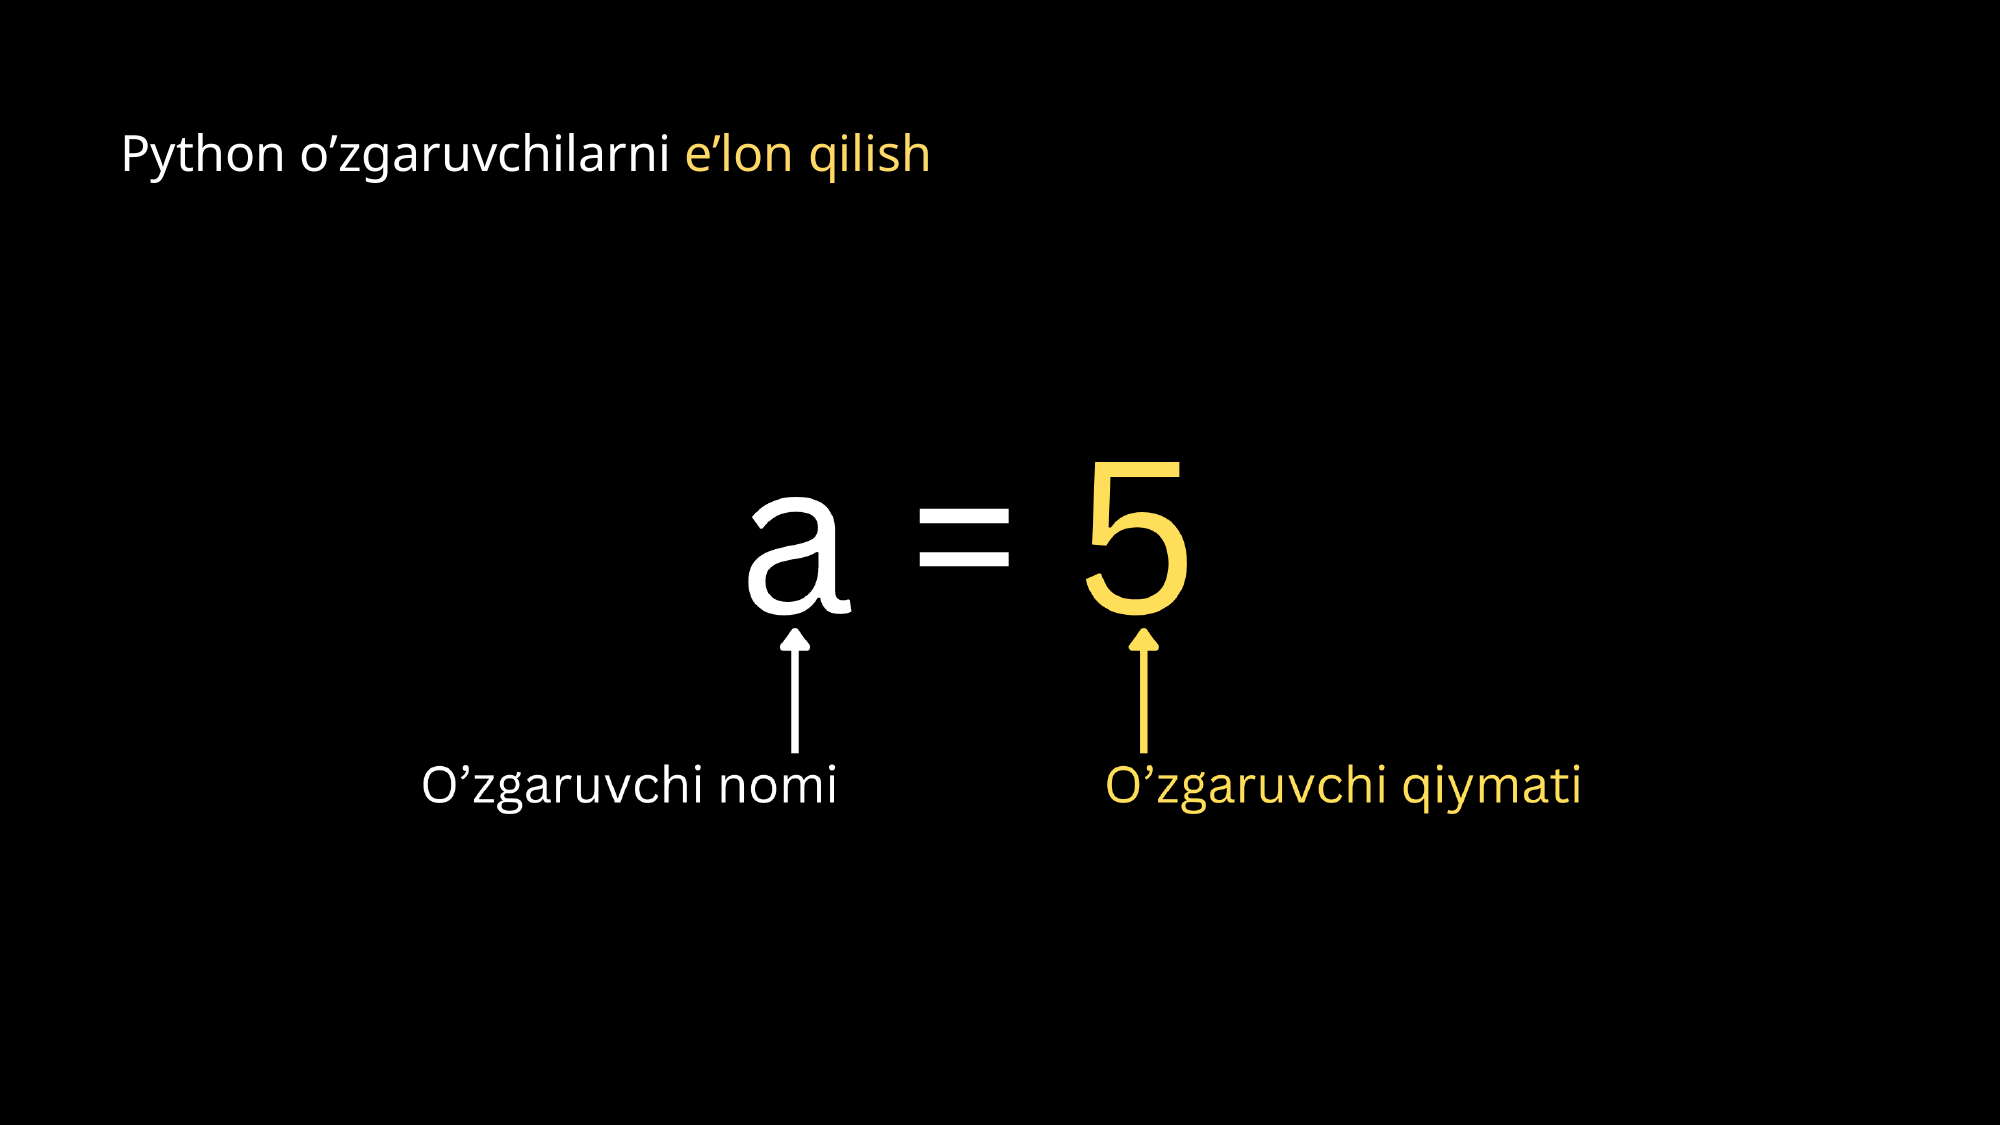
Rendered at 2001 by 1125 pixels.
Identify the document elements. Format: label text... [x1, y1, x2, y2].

picture [343, 239, 1657, 979]
text_box Python o’zgaruvchilarni e’lon qilish [105, 114, 1049, 189]
